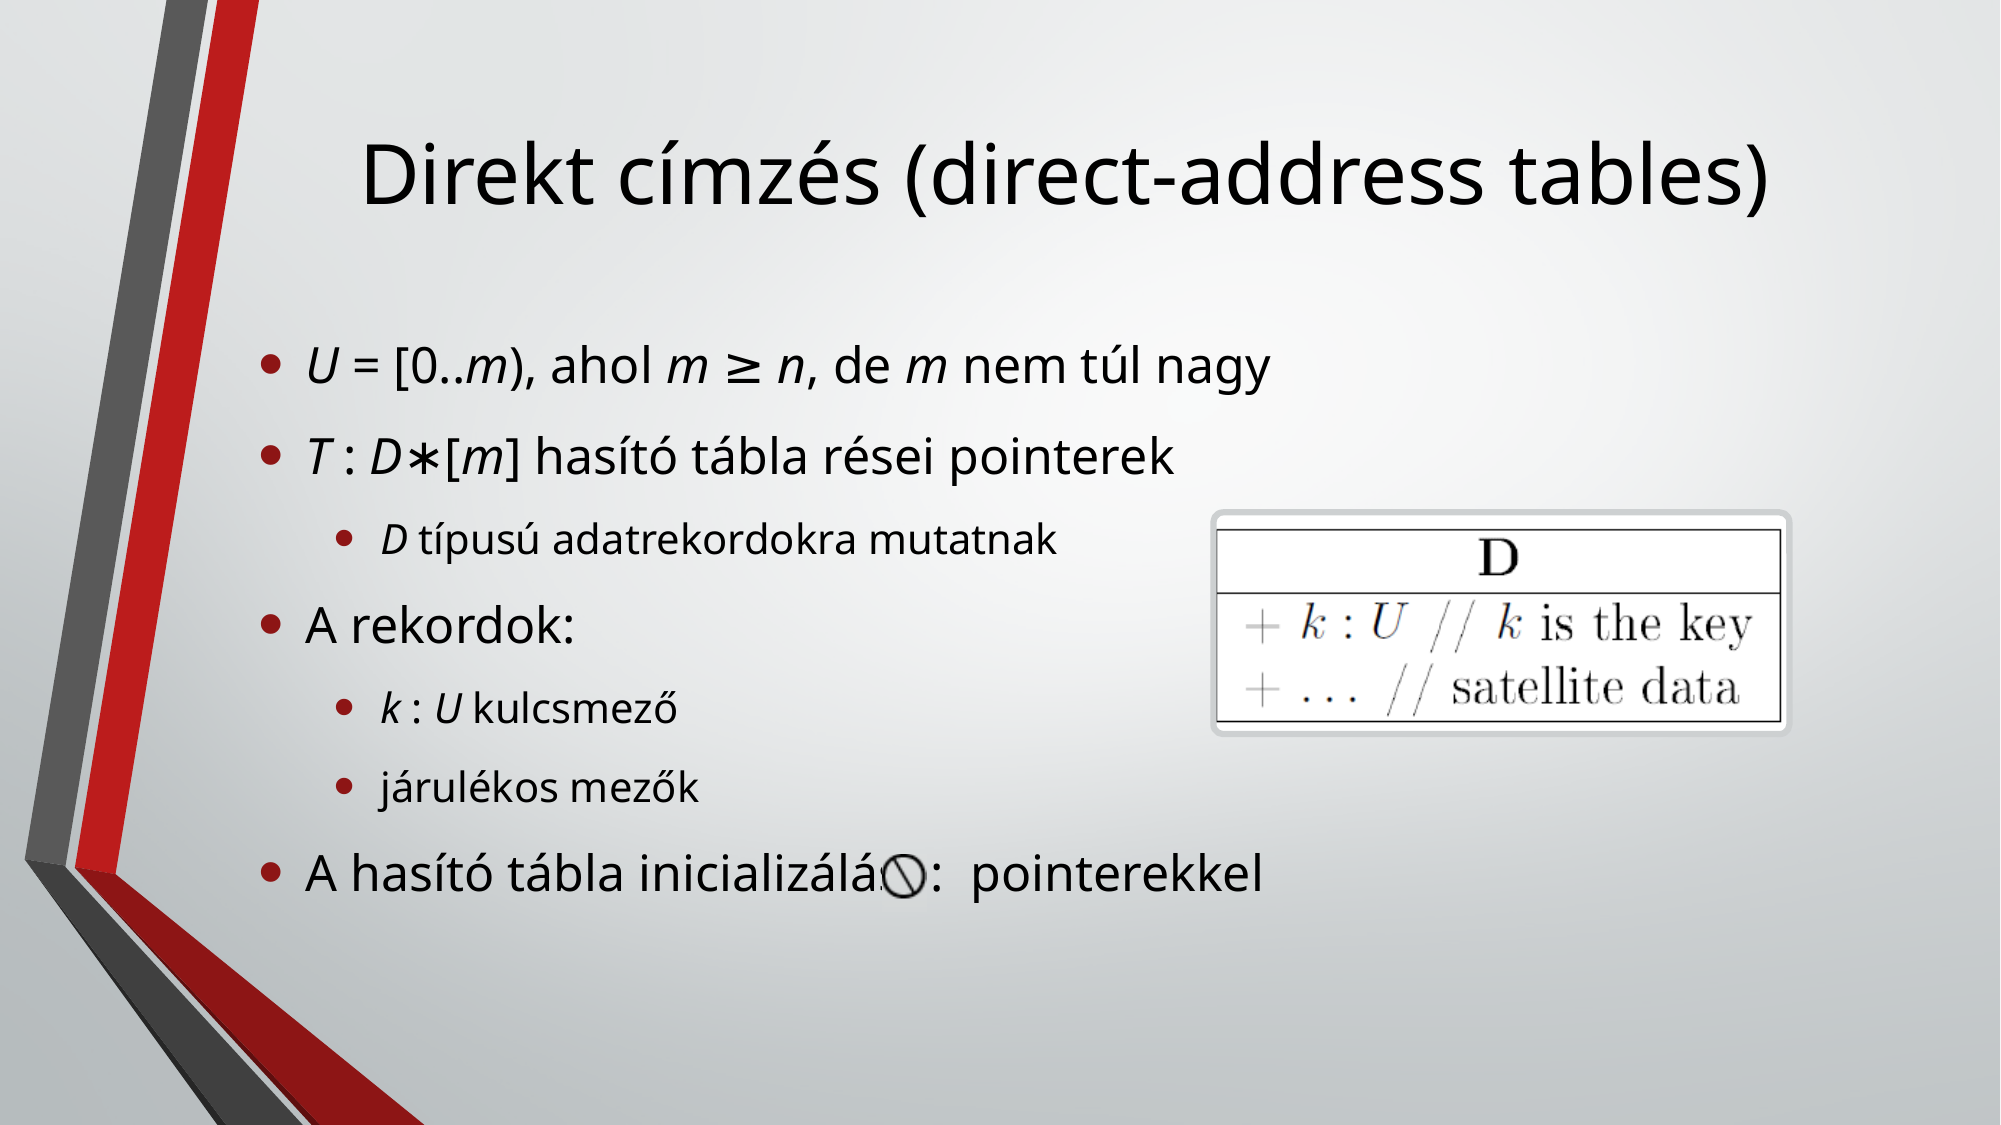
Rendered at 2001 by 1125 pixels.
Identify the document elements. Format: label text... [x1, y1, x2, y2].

picture [1213, 512, 1790, 735]
title Direkt címzés (direct-address tables) [243, 82, 1887, 260]
picture [882, 854, 927, 912]
